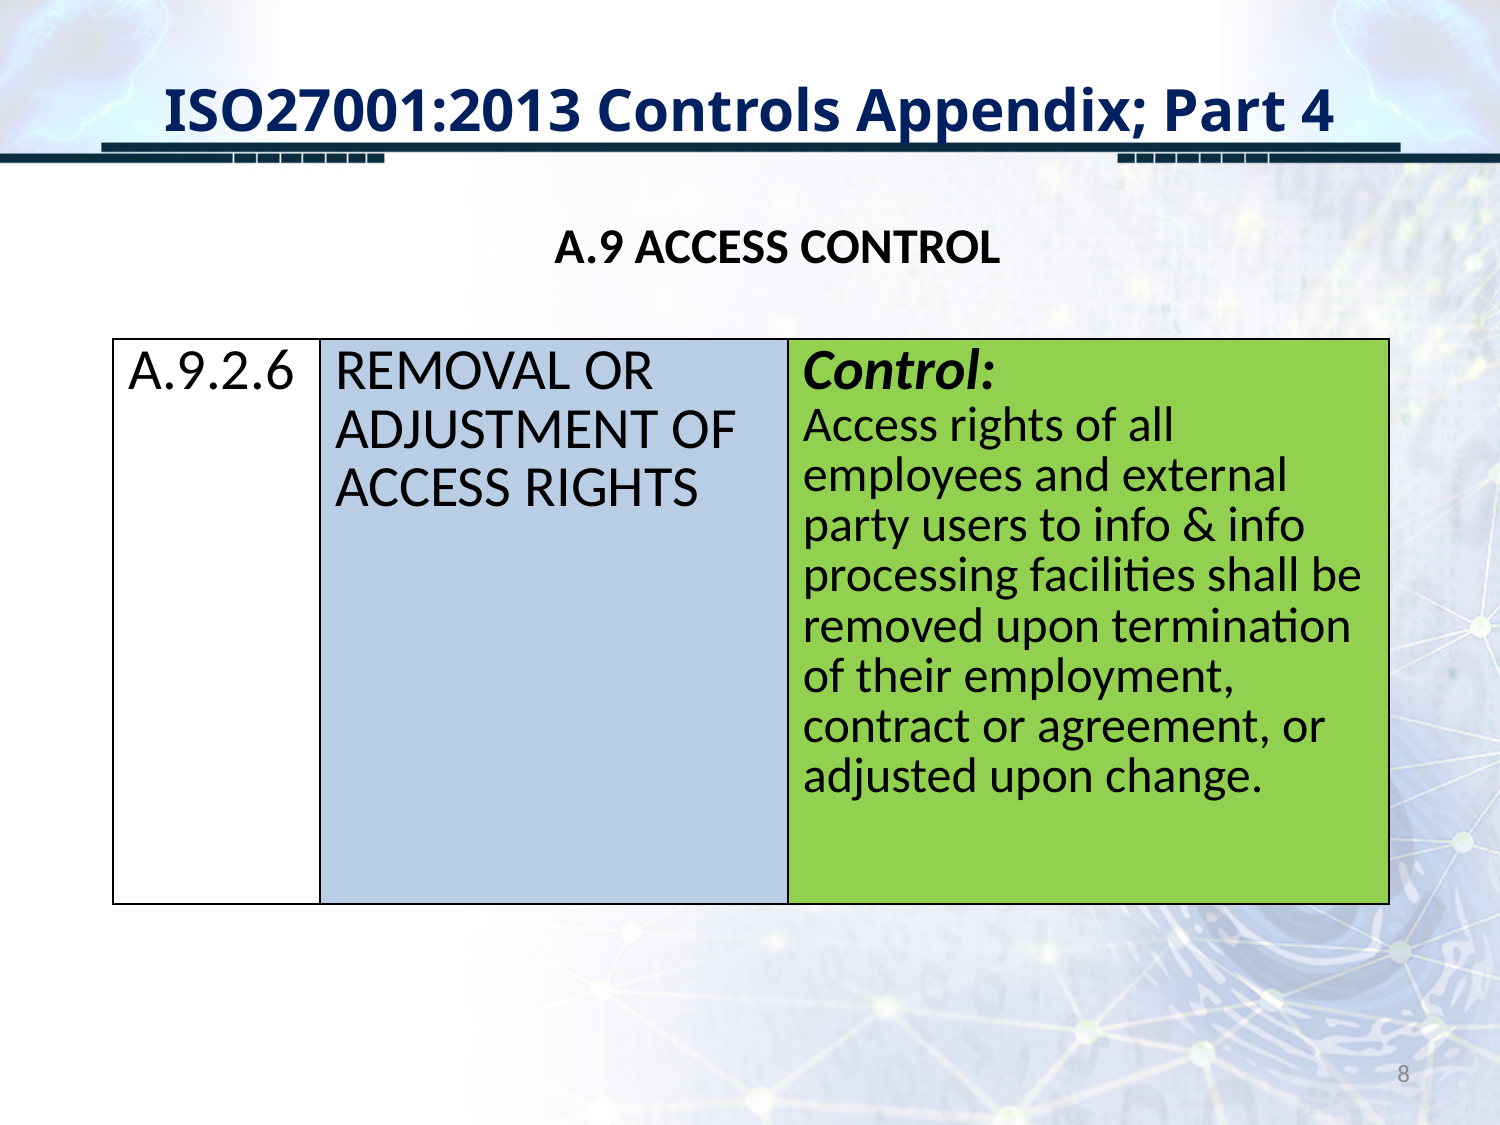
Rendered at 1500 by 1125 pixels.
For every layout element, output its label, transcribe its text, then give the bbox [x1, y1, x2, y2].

table_header REMOVAL OR ADJUSTMENT OF ACCESS RIGHTS [321, 340, 787, 903]
title ISO27001:2013 Controls Appendix; Part 4 [75, 34, 1425, 182]
table_header Control: Access rights of all employees and external party users to info & info processing facilities shall be removed upon termination of their employment, contract or agreement, or adjusted upon change. [789, 340, 1388, 903]
slide_number 8 [1074, 1042, 1425, 1103]
table_header A.9.2.6 [114, 340, 319, 903]
text_box A.9 ACCESS CONTROL [539, 205, 1016, 281]
picture [0, 0, 1500, 1125]
